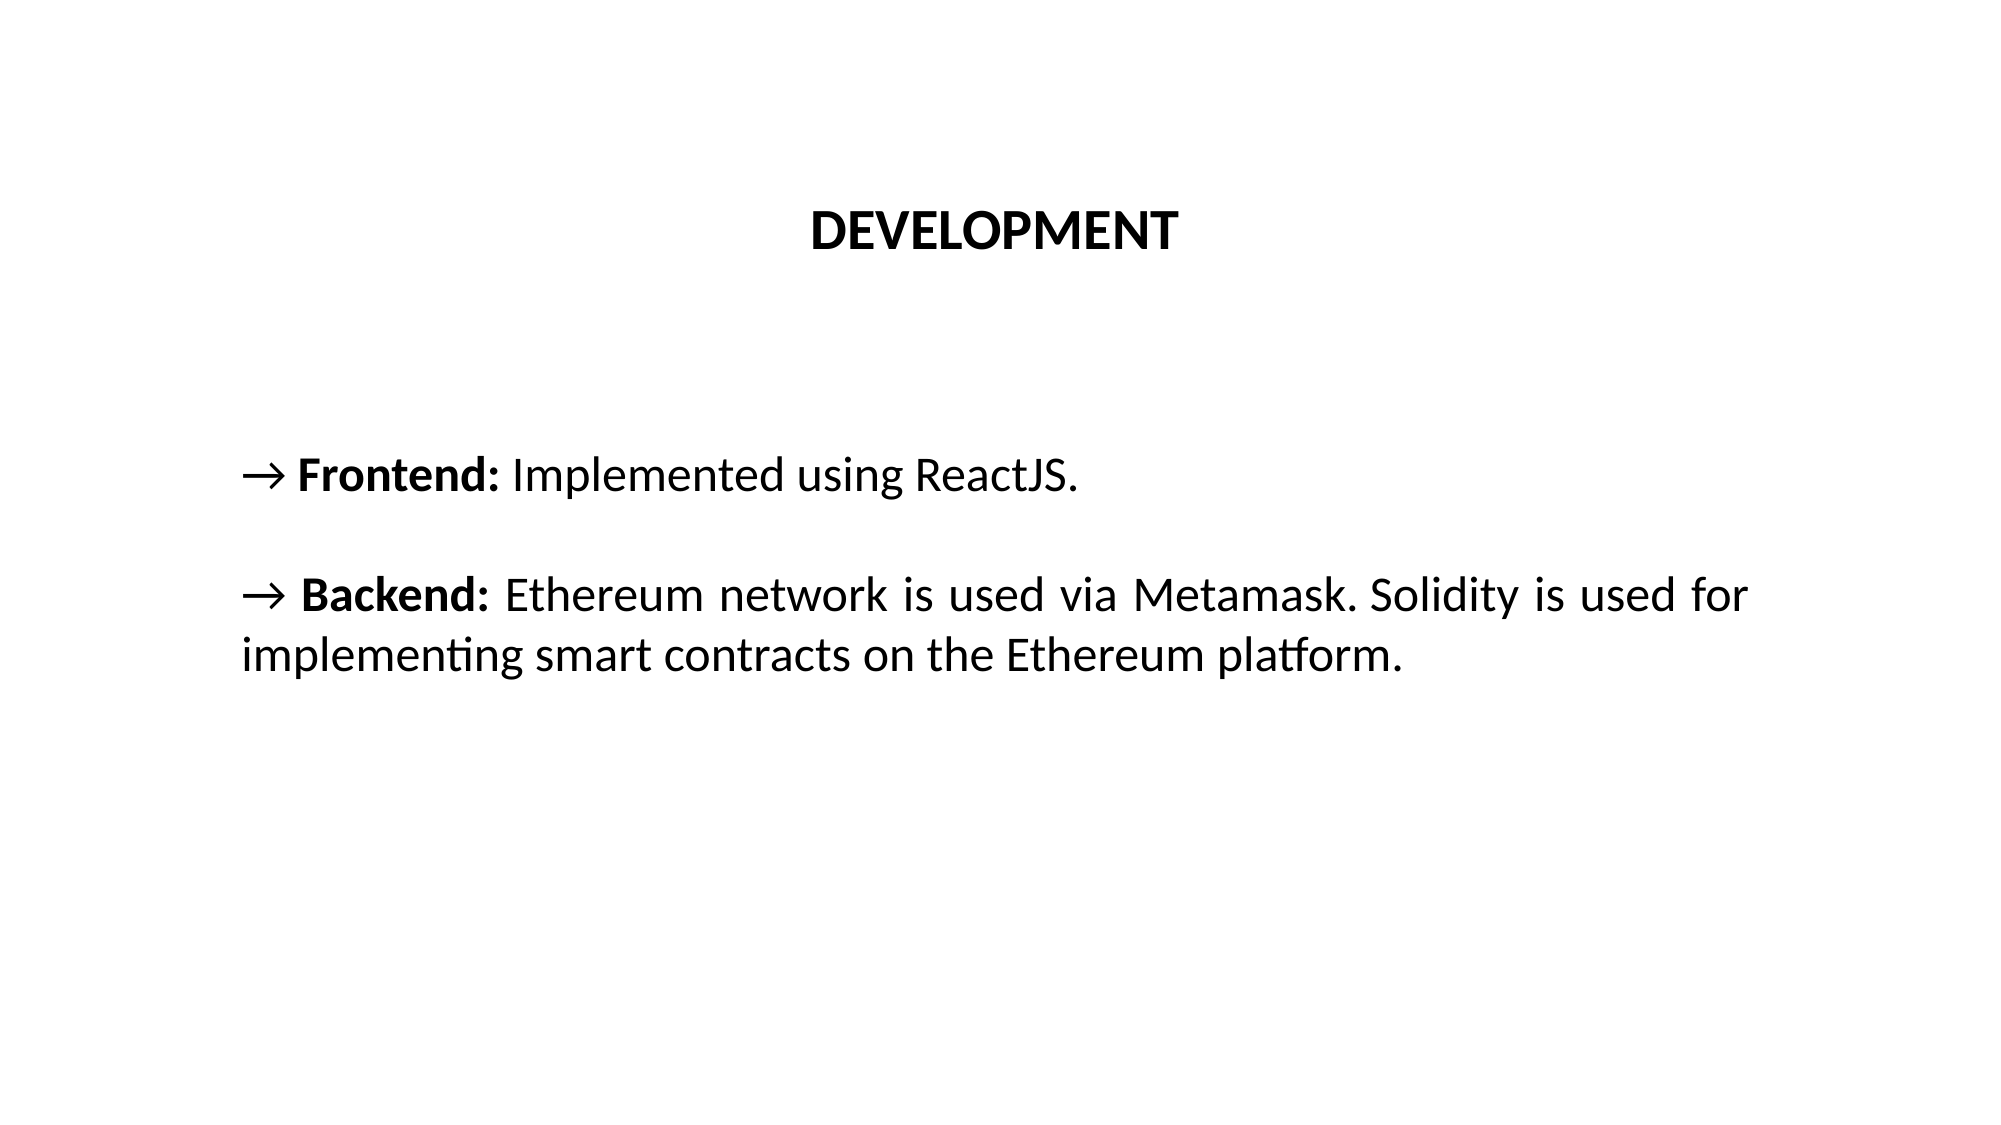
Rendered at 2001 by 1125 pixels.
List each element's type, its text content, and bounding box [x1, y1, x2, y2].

text_box DEVELOPMENT → Frontend: Implemented using ReactJS. → Backend: Ethereum network is used via Metamask. Solidity is used for implementing smart contracts on the Ethereum platform. [226, 183, 1765, 1064]
